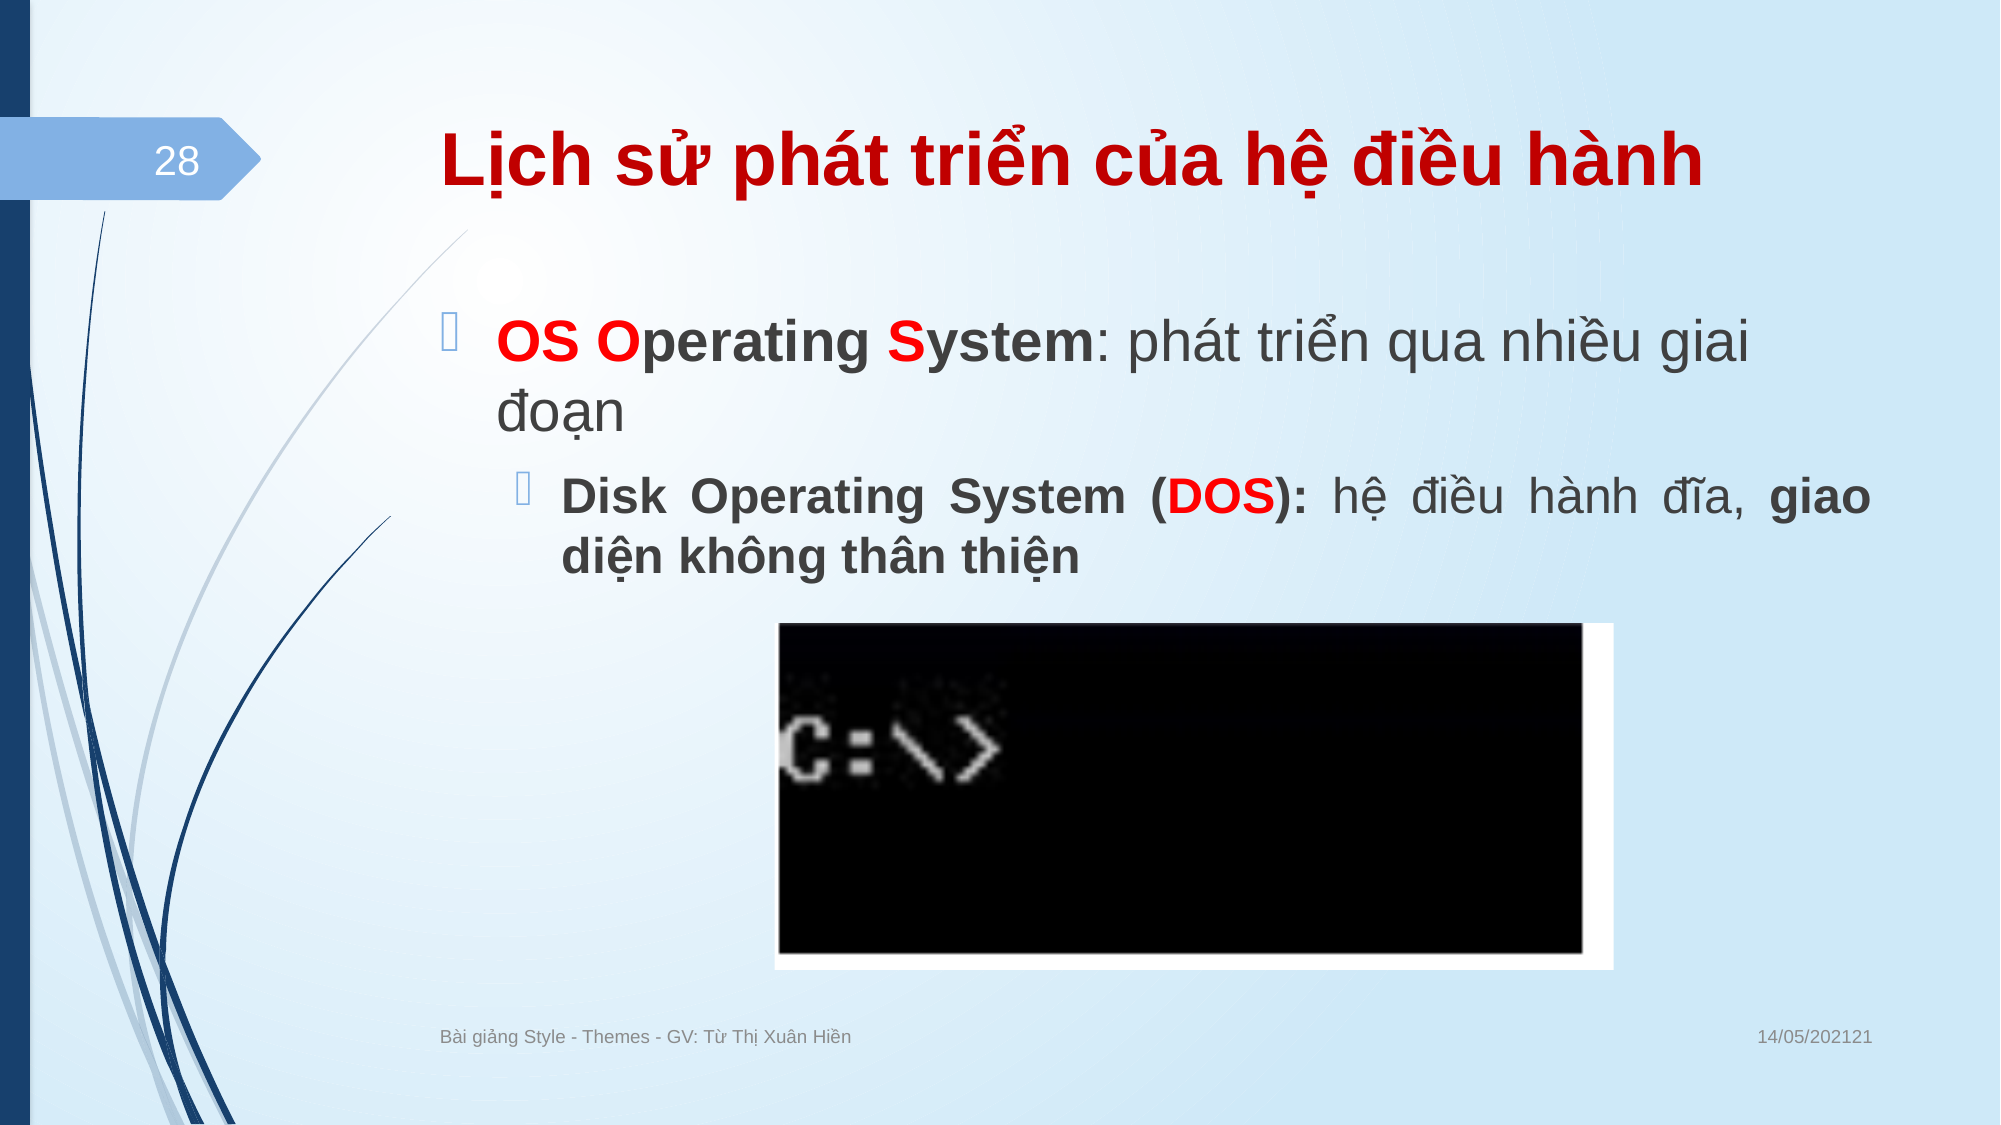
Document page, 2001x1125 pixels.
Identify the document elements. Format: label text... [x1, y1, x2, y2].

picture [774, 623, 1614, 970]
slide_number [1699, 1005, 1888, 1067]
slide_number 28 [87, 129, 216, 190]
footer Bài giảng Style - Themes - GV: Từ Thị Xuân Hiền [424, 1006, 1675, 1067]
title Lịch sử phát triển của hệ điều hành [425, 102, 1888, 261]
list OS Operating System: phát triển qua nhiều giai đoạn Disk Operating System (DOS): hệ điều hành đĩa, giao diện không thân thiện [424, 295, 1888, 970]
